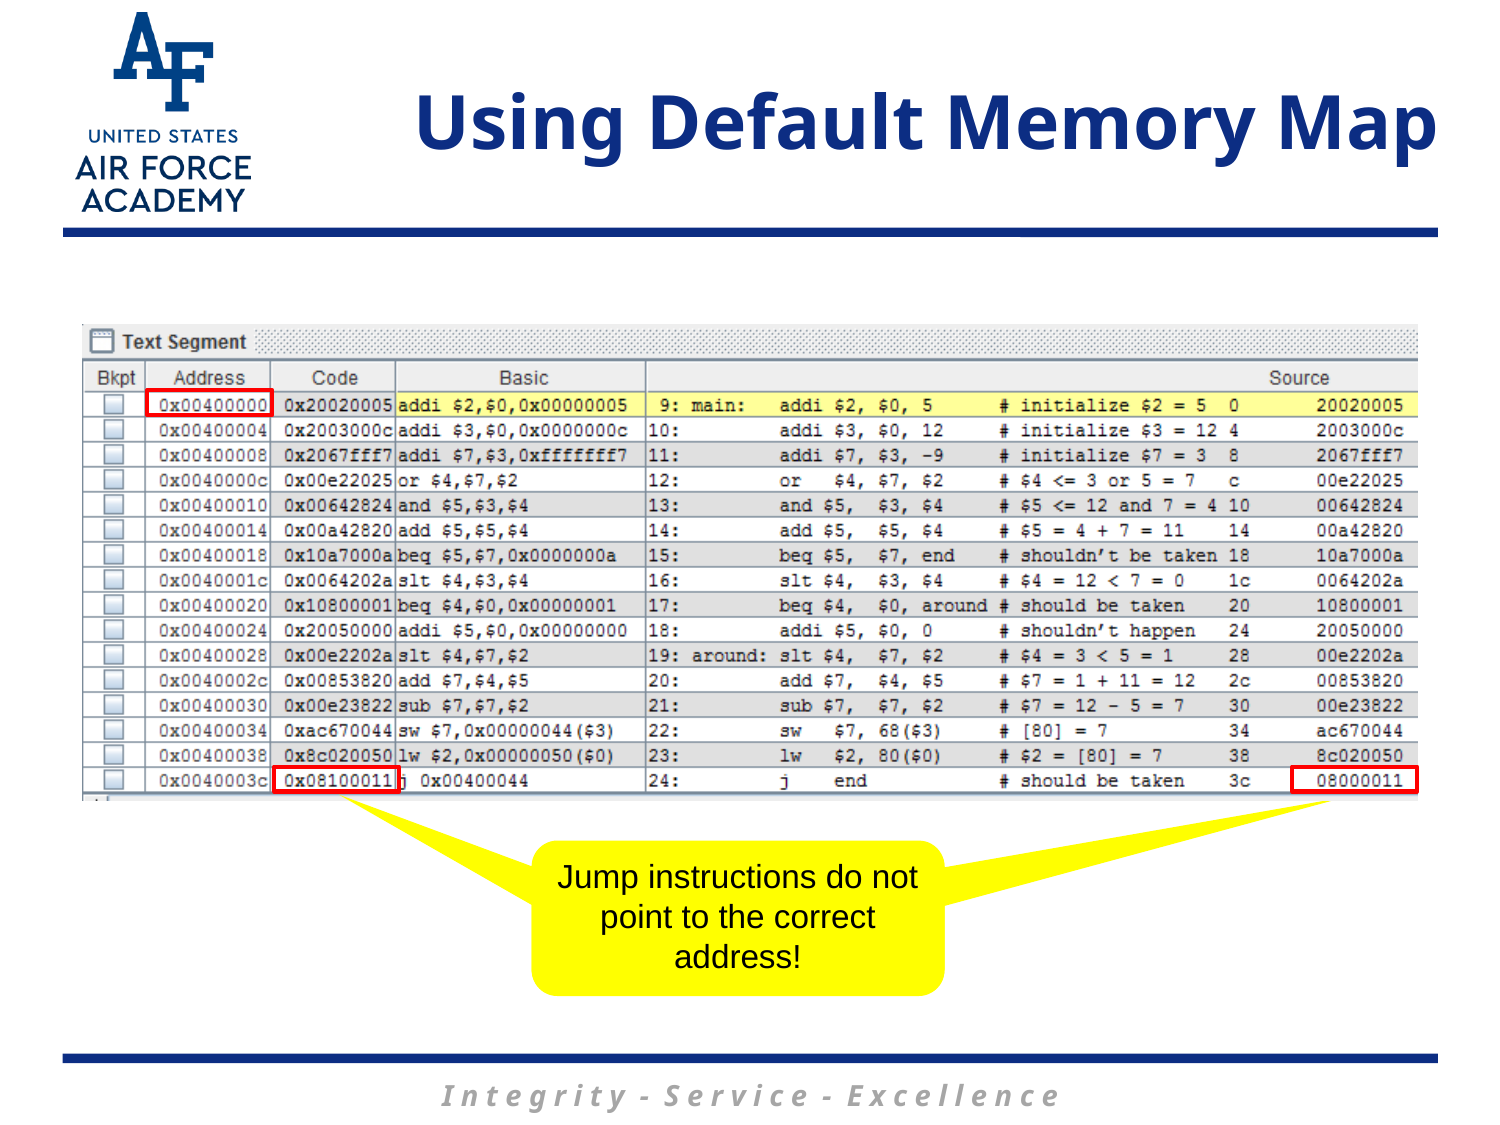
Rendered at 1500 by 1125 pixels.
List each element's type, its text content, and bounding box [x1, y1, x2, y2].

title Using Default Memory Map [299, 29, 1456, 211]
picture [82, 323, 1418, 801]
text_box Jump instructions do not point to the correct address! [362, 808, 945, 996]
text_box [945, 808, 1306, 906]
picture [75, 12, 251, 212]
